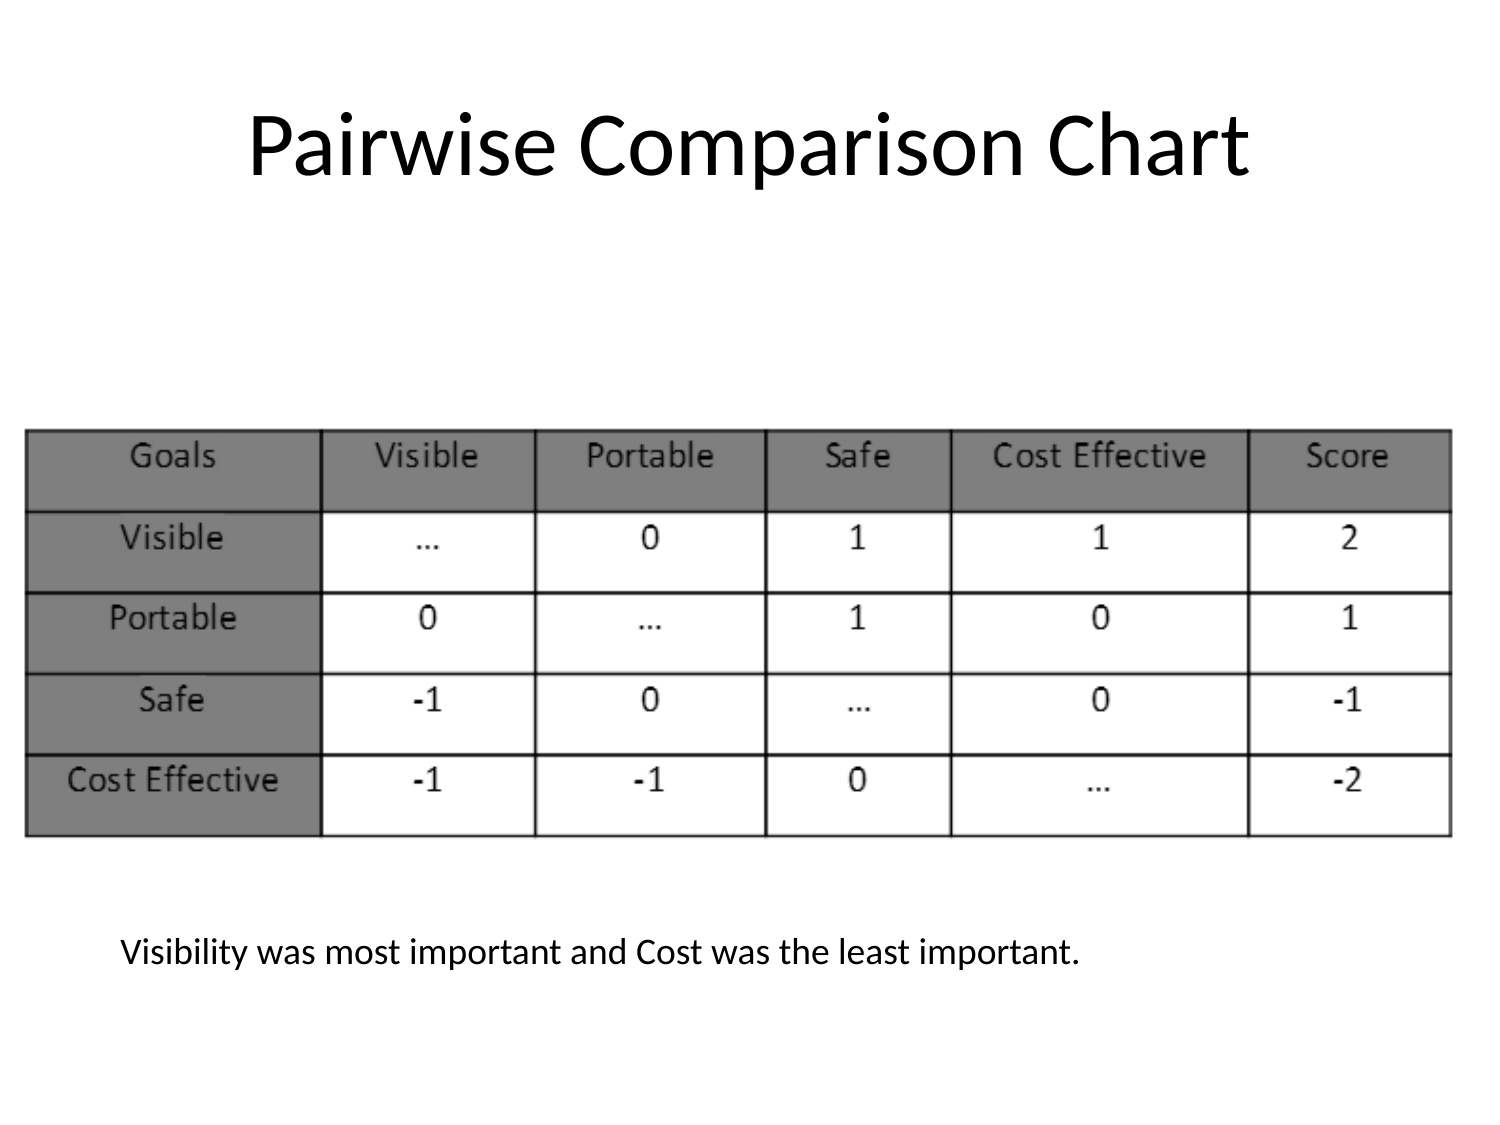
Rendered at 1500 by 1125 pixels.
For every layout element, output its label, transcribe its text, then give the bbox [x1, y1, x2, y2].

picture [0, 399, 1500, 868]
text_box Visibility was most important and Cost was the least important. [105, 919, 1106, 980]
title Pairwise Comparison Chart [75, 45, 1425, 233]
